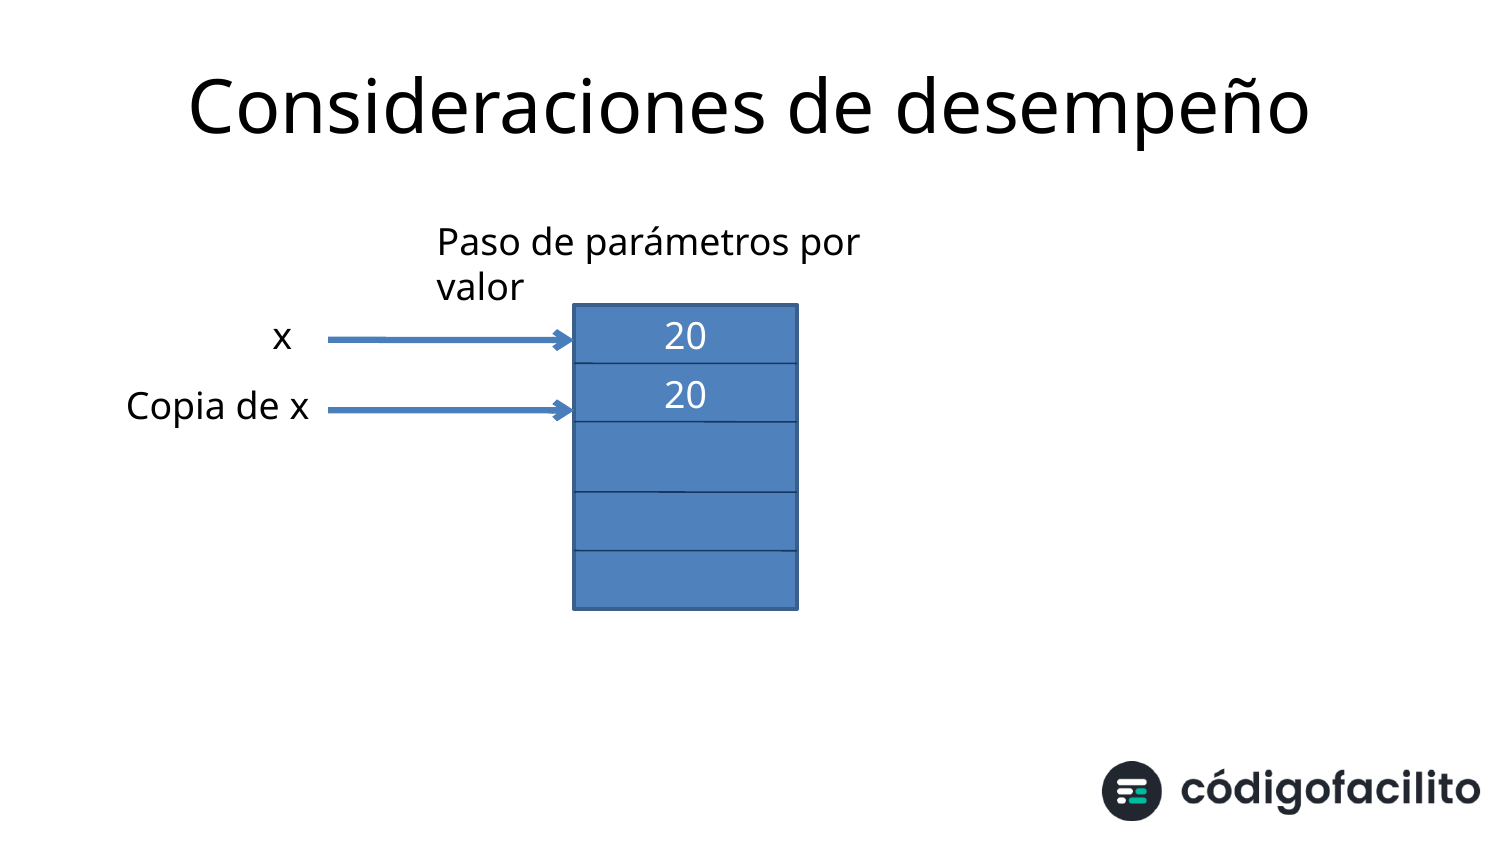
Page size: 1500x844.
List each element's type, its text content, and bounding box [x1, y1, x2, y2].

text_box 20 [597, 371, 774, 419]
title Consideraciones de desempeño [75, 33, 1425, 175]
picture [1101, 761, 1481, 821]
text_box Paso de parámetros por valor [421, 210, 973, 316]
text_box [572, 316, 799, 611]
text_box 20 [597, 304, 774, 361]
text_box x [246, 304, 329, 365]
text_box Copia de x [93, 374, 352, 435]
